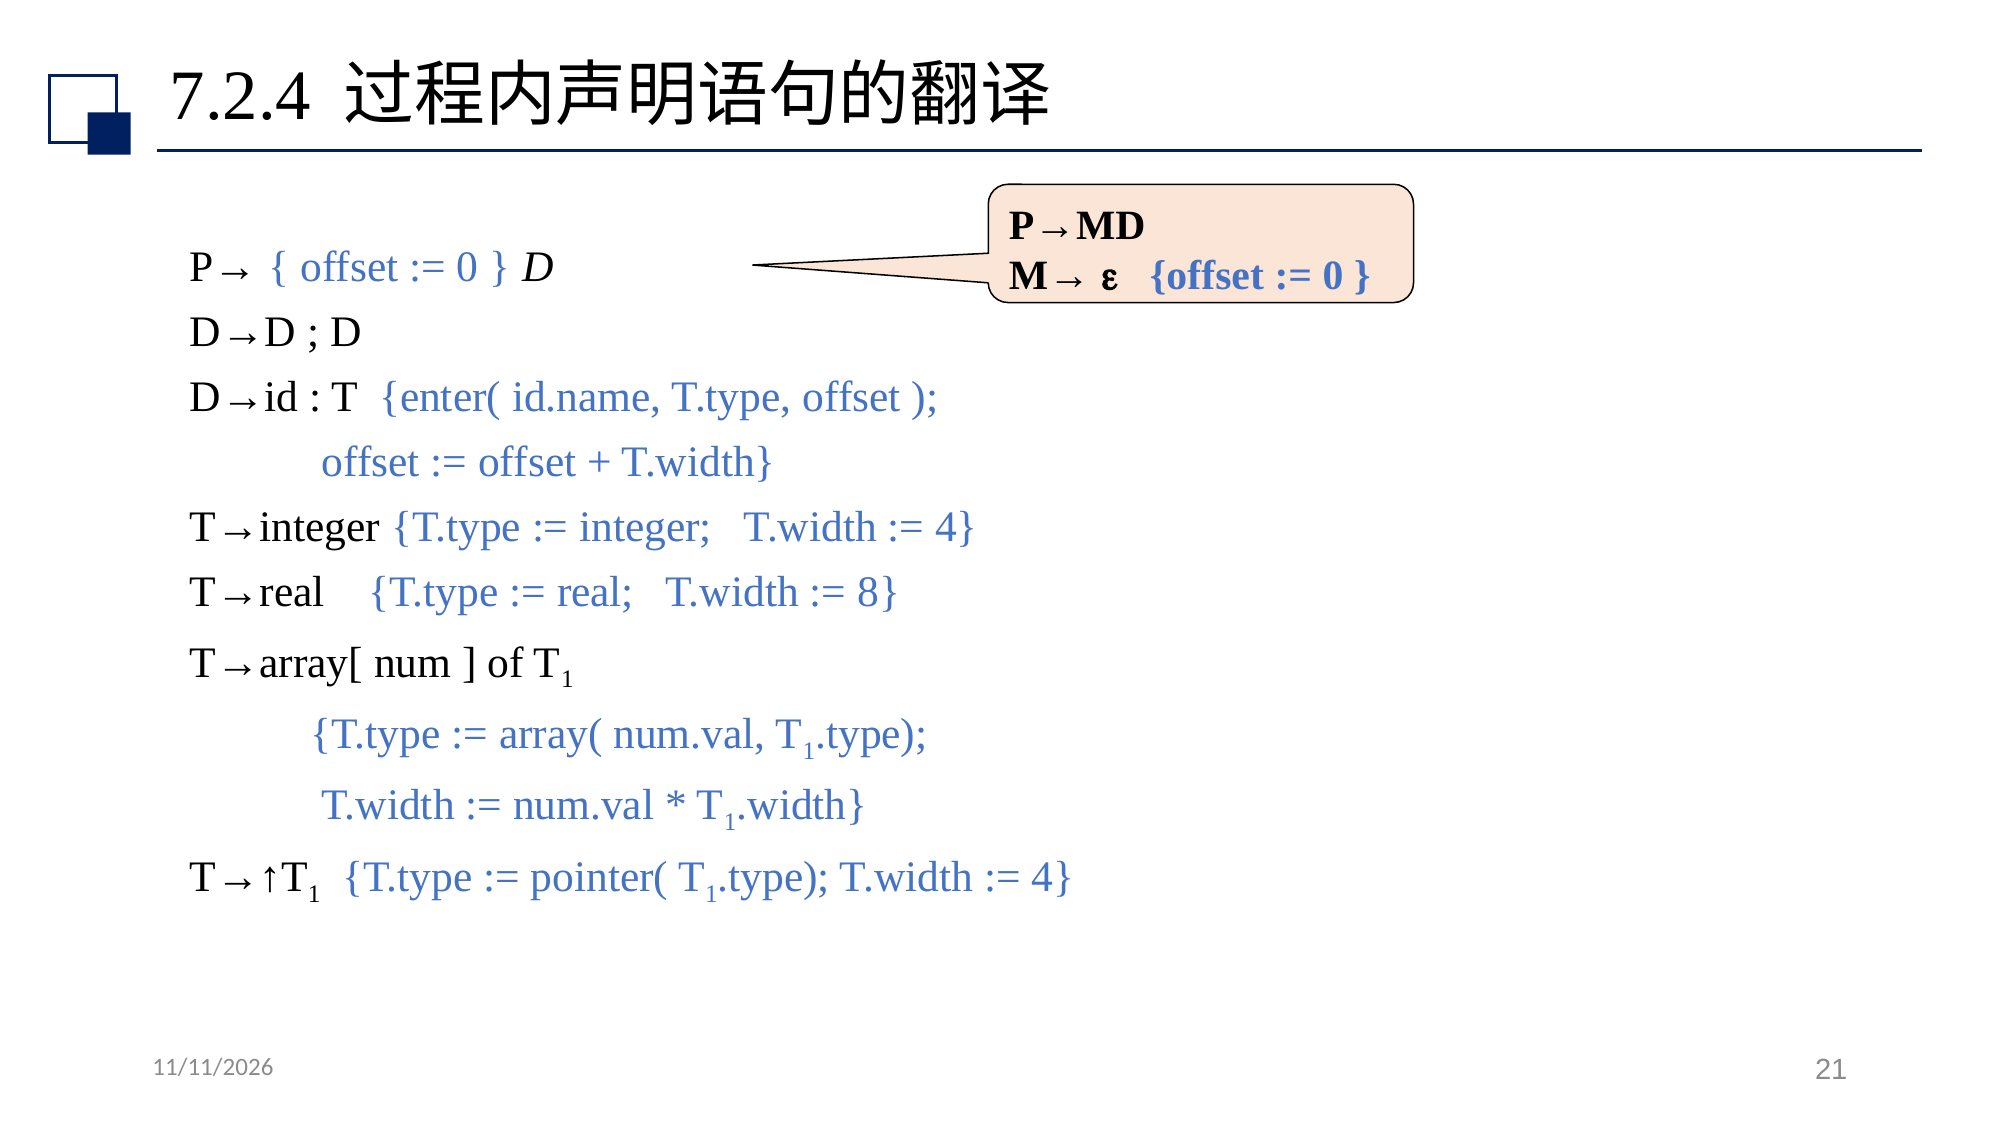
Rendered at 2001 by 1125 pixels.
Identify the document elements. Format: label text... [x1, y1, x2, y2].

slide_number 21 [1412, 1042, 1863, 1103]
title 7.2.4 过程内声明语句的翻译 [154, 50, 1880, 143]
list P→ { offset := 0 } D D→D ; D D→id : T {enter( id.name, T.type, offset ); offset := offset + T.width} T→integer {T.type := integer; T.width := 4} T→real {T.type := real; T.width := 8} T→array[ num ] of T1 {T.type := array( num.val, T1.type); T.width := num.val * T1.width} T→↑T1 {T.type := pointer( T1.type); T.width := 4} [174, 236, 1780, 914]
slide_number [137, 1042, 588, 1103]
text_box P→MD M→  {offset := 0 } [752, 184, 1414, 303]
